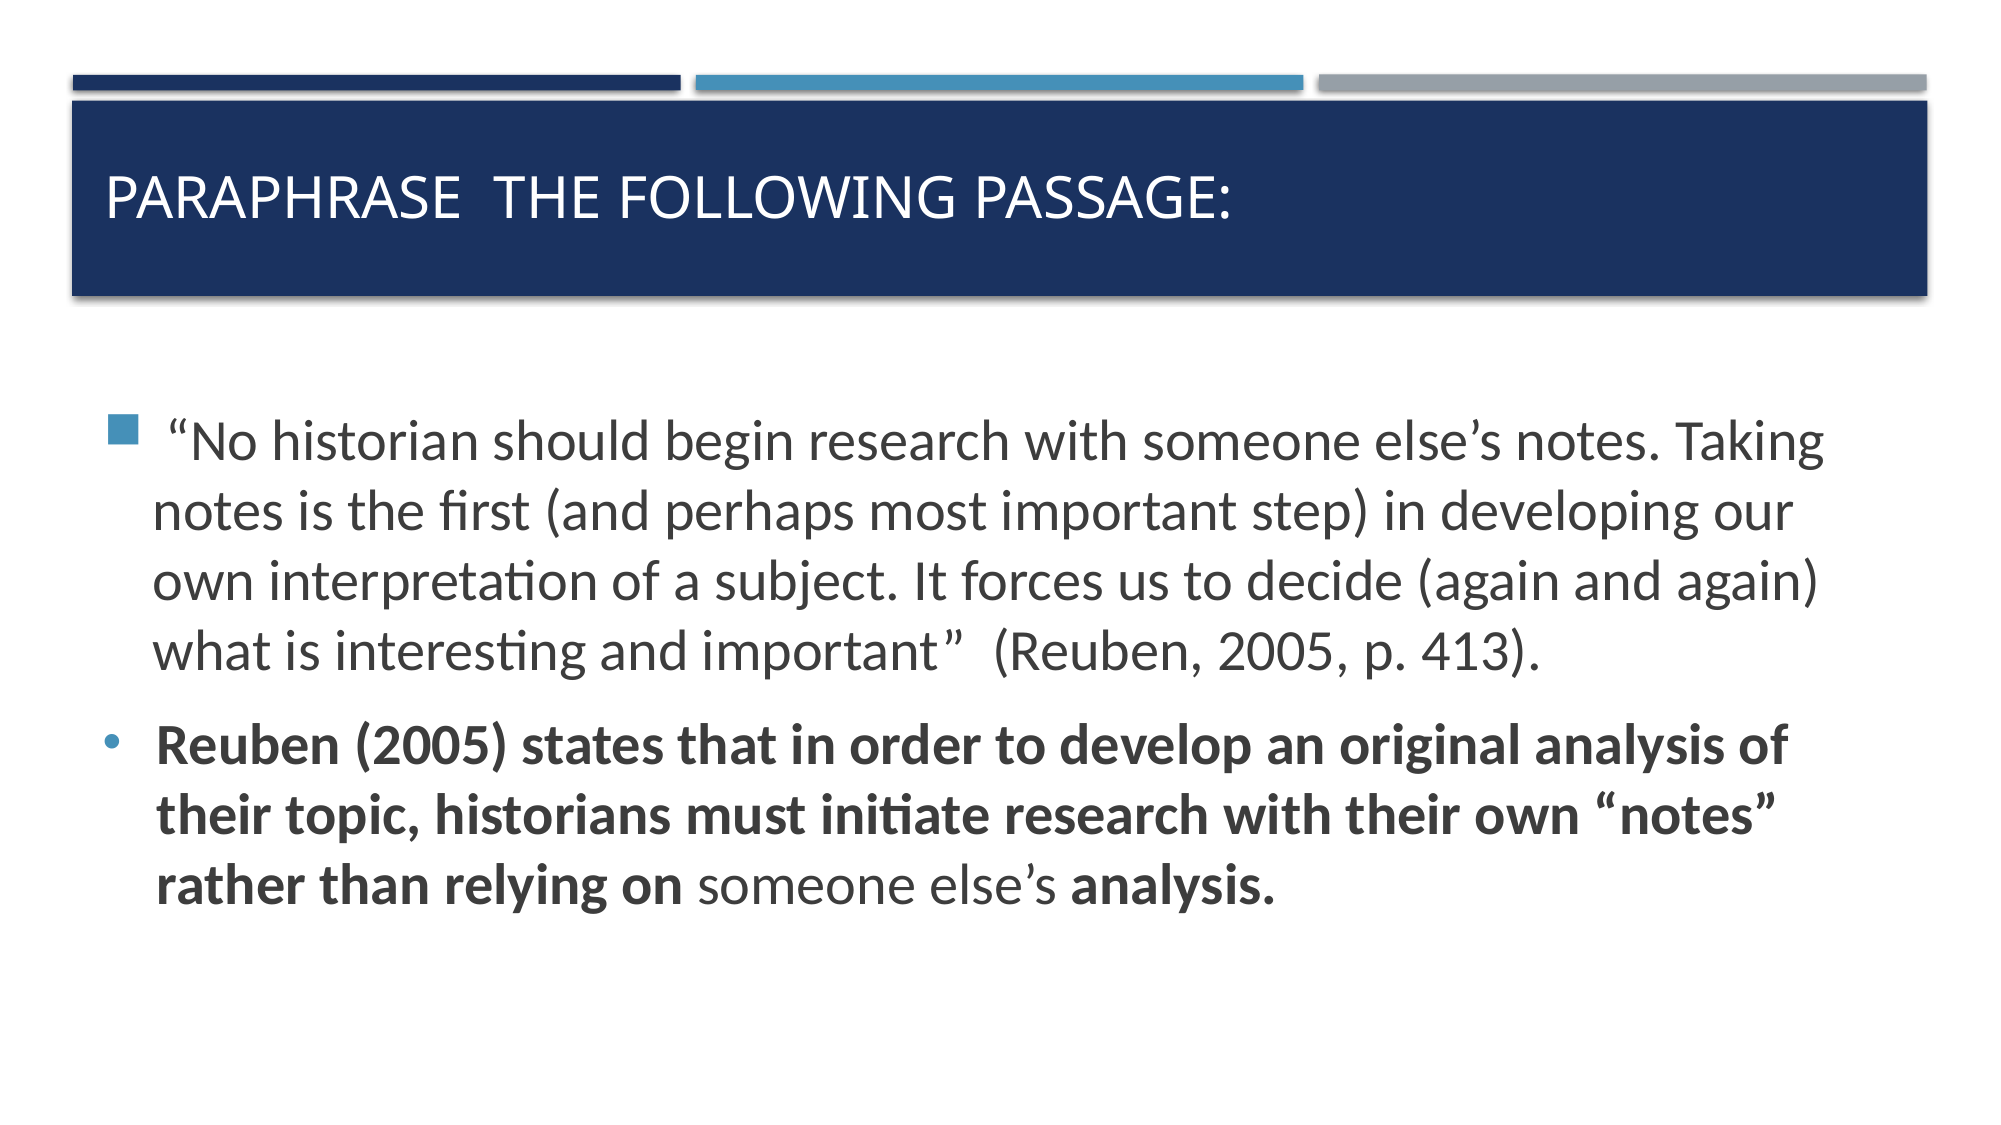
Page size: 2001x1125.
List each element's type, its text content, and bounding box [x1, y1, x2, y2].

list “No historian should begin research with someone else’s notes. Taking notes is the first (and perhaps most important step) in developing our own interpretation of a subject. It forces us to decide (again and again) what is interesting and important” (Reuben, 2005, p. 413). Reuben (2005) states that in order to develop an original analysis of their topic, historians must initiate research with their own “notes” rather than relying on someone else’s analysis. [87, 312, 1863, 1100]
title paraphrase the following passage: [89, 149, 1940, 238]
